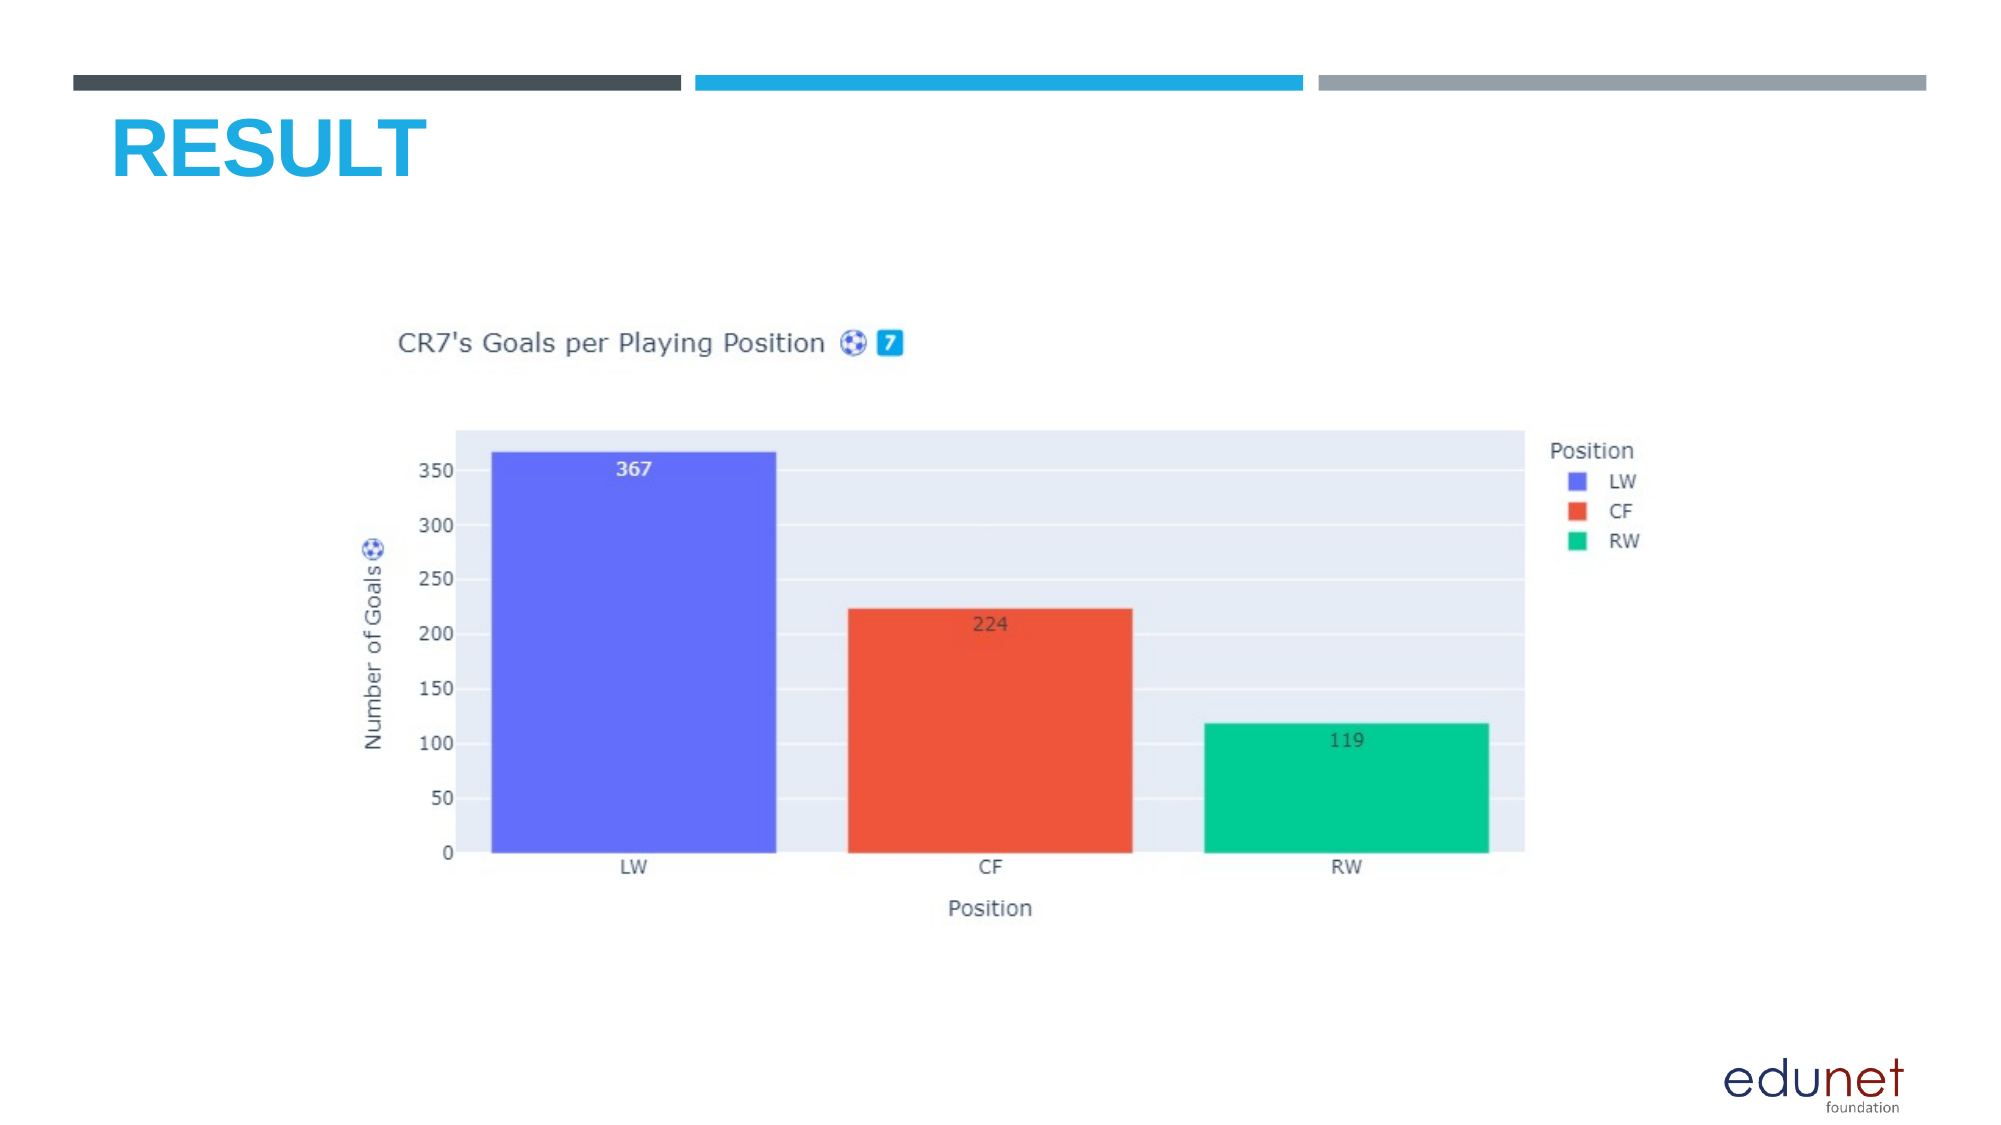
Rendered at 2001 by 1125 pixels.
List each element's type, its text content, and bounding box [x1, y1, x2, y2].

picture [1724, 1057, 1904, 1113]
picture [330, 274, 1669, 979]
title RESULT [100, 81, 1900, 282]
